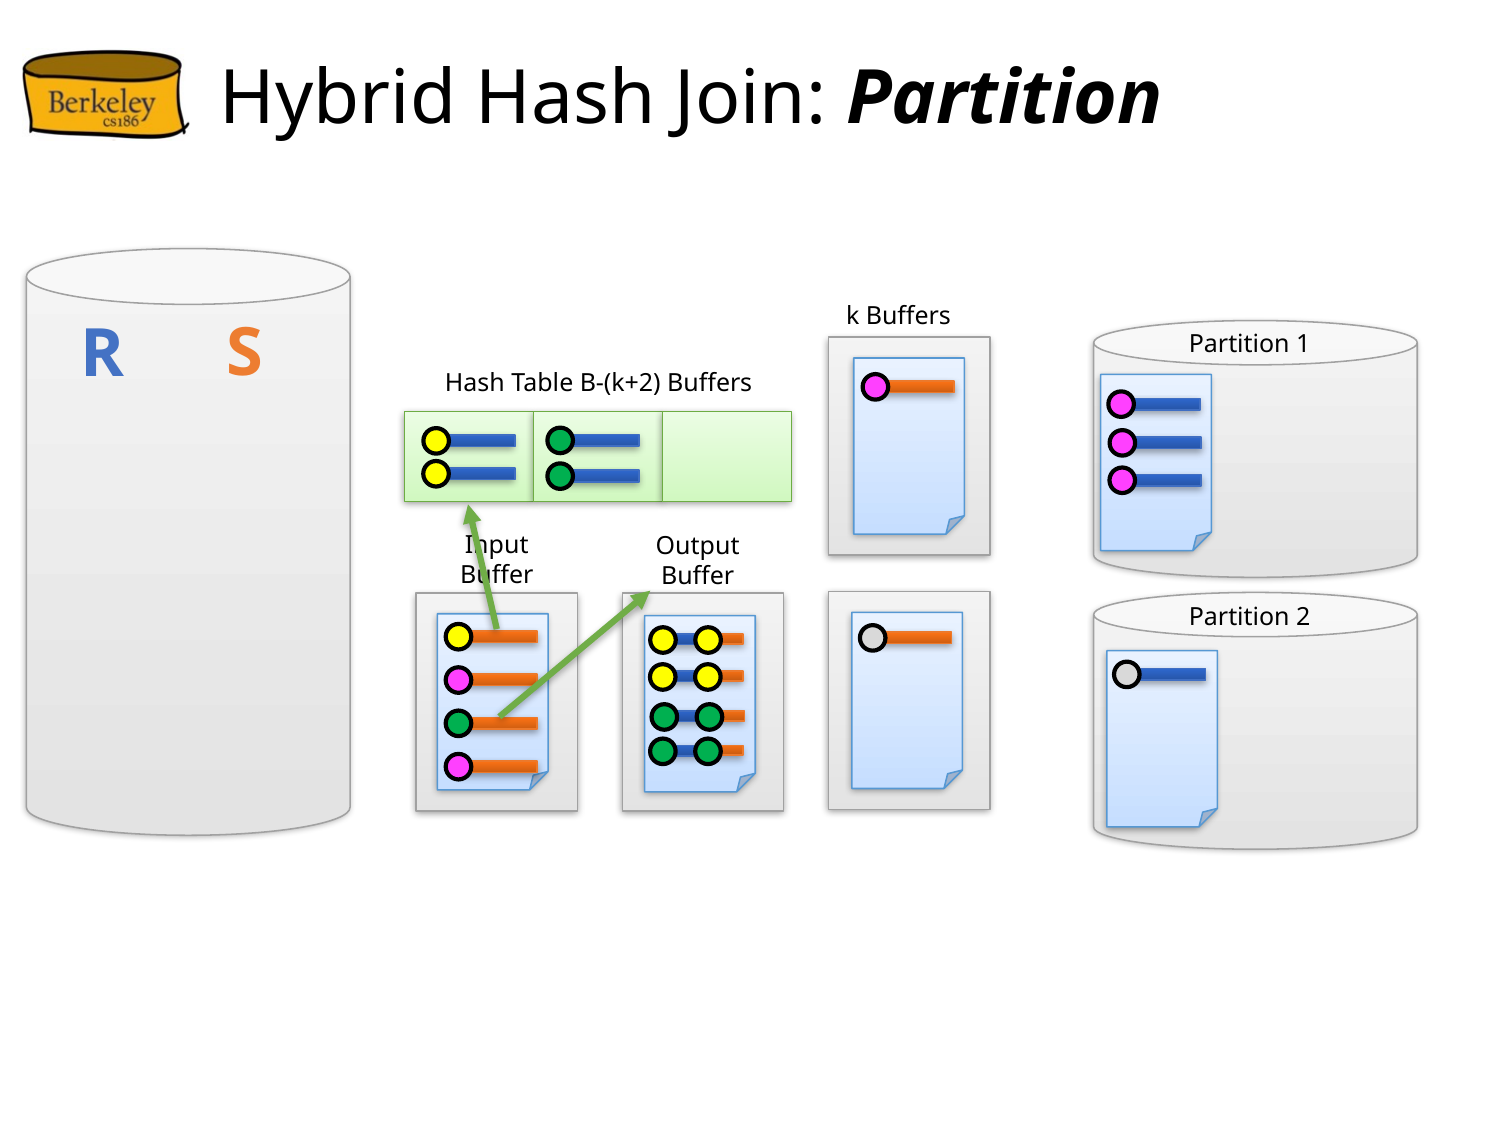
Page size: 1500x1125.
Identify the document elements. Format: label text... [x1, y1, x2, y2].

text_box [26, 248, 351, 836]
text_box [1093, 320, 1418, 578]
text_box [1106, 650, 1218, 828]
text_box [644, 615, 756, 793]
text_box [859, 624, 952, 651]
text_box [547, 427, 640, 454]
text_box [445, 623, 538, 650]
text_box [547, 463, 640, 490]
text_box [851, 612, 963, 789]
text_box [1100, 374, 1212, 551]
title Hybrid Hash Join: Partition [211, 0, 1388, 188]
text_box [422, 460, 515, 487]
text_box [437, 613, 549, 791]
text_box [445, 666, 538, 694]
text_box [649, 626, 744, 654]
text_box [404, 291, 991, 812]
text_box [1093, 592, 1418, 850]
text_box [445, 710, 538, 737]
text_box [445, 753, 538, 780]
picture [22, 48, 190, 141]
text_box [649, 663, 744, 690]
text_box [423, 427, 516, 454]
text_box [651, 703, 745, 730]
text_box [853, 357, 965, 535]
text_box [862, 373, 955, 400]
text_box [649, 738, 744, 765]
